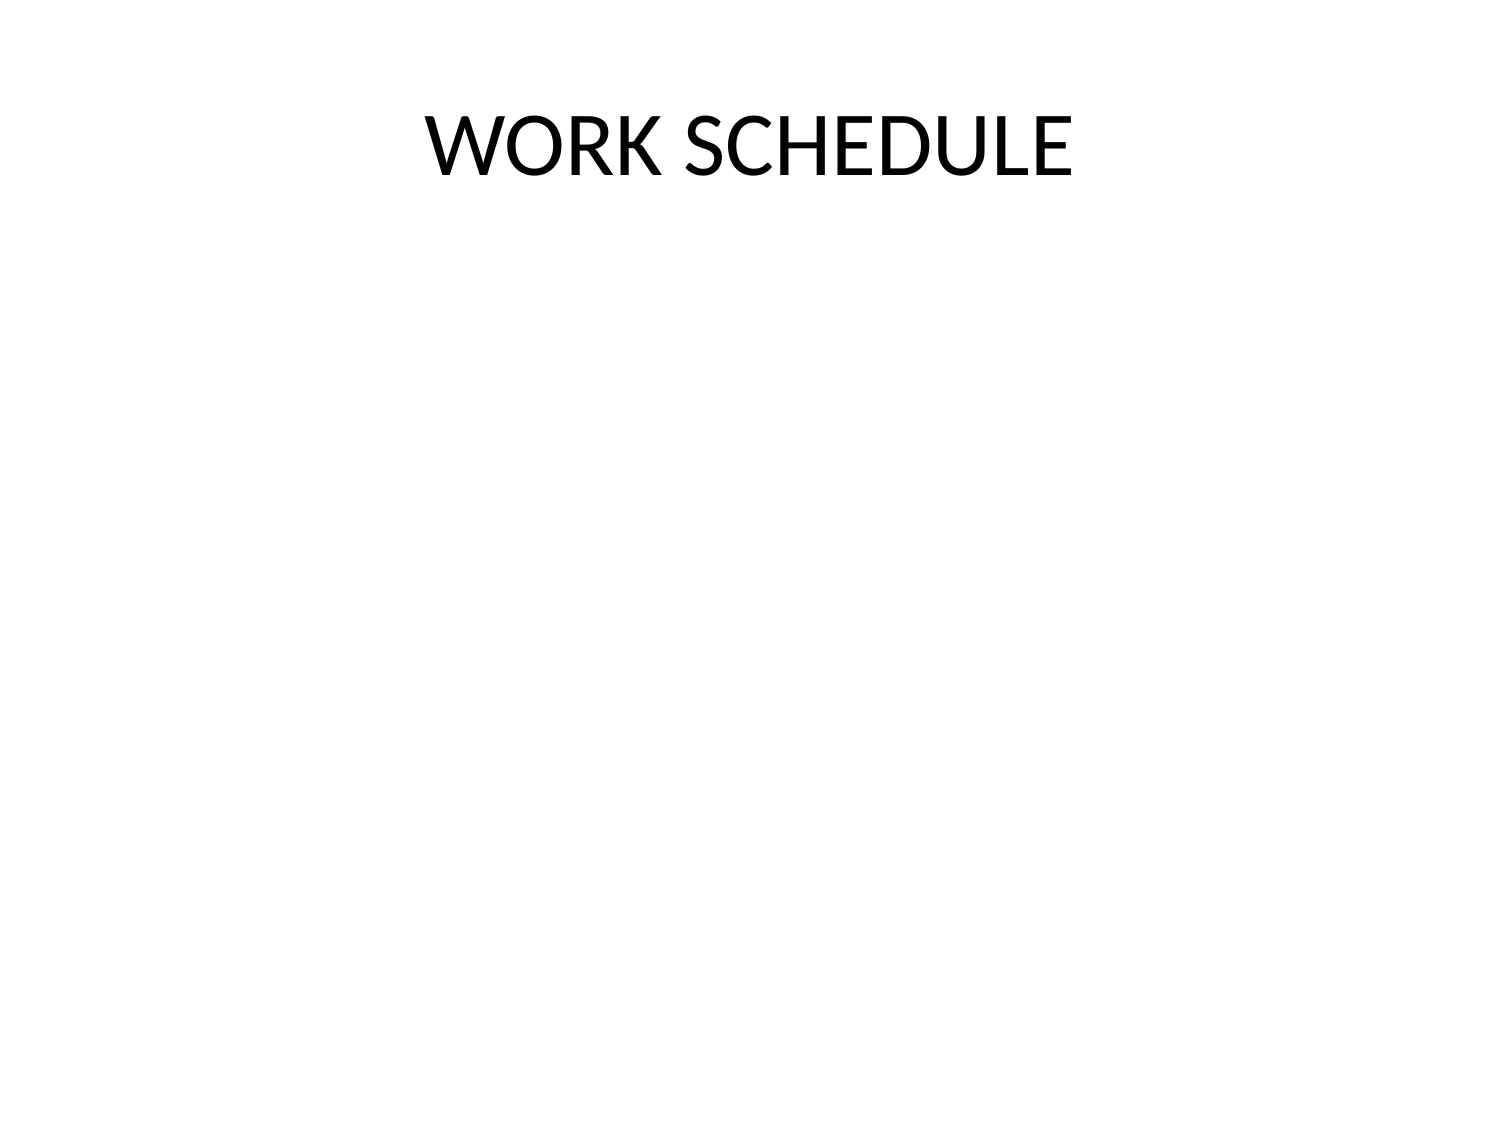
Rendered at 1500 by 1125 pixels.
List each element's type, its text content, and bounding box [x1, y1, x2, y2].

title WORK SCHEDULE [75, 45, 1425, 233]
